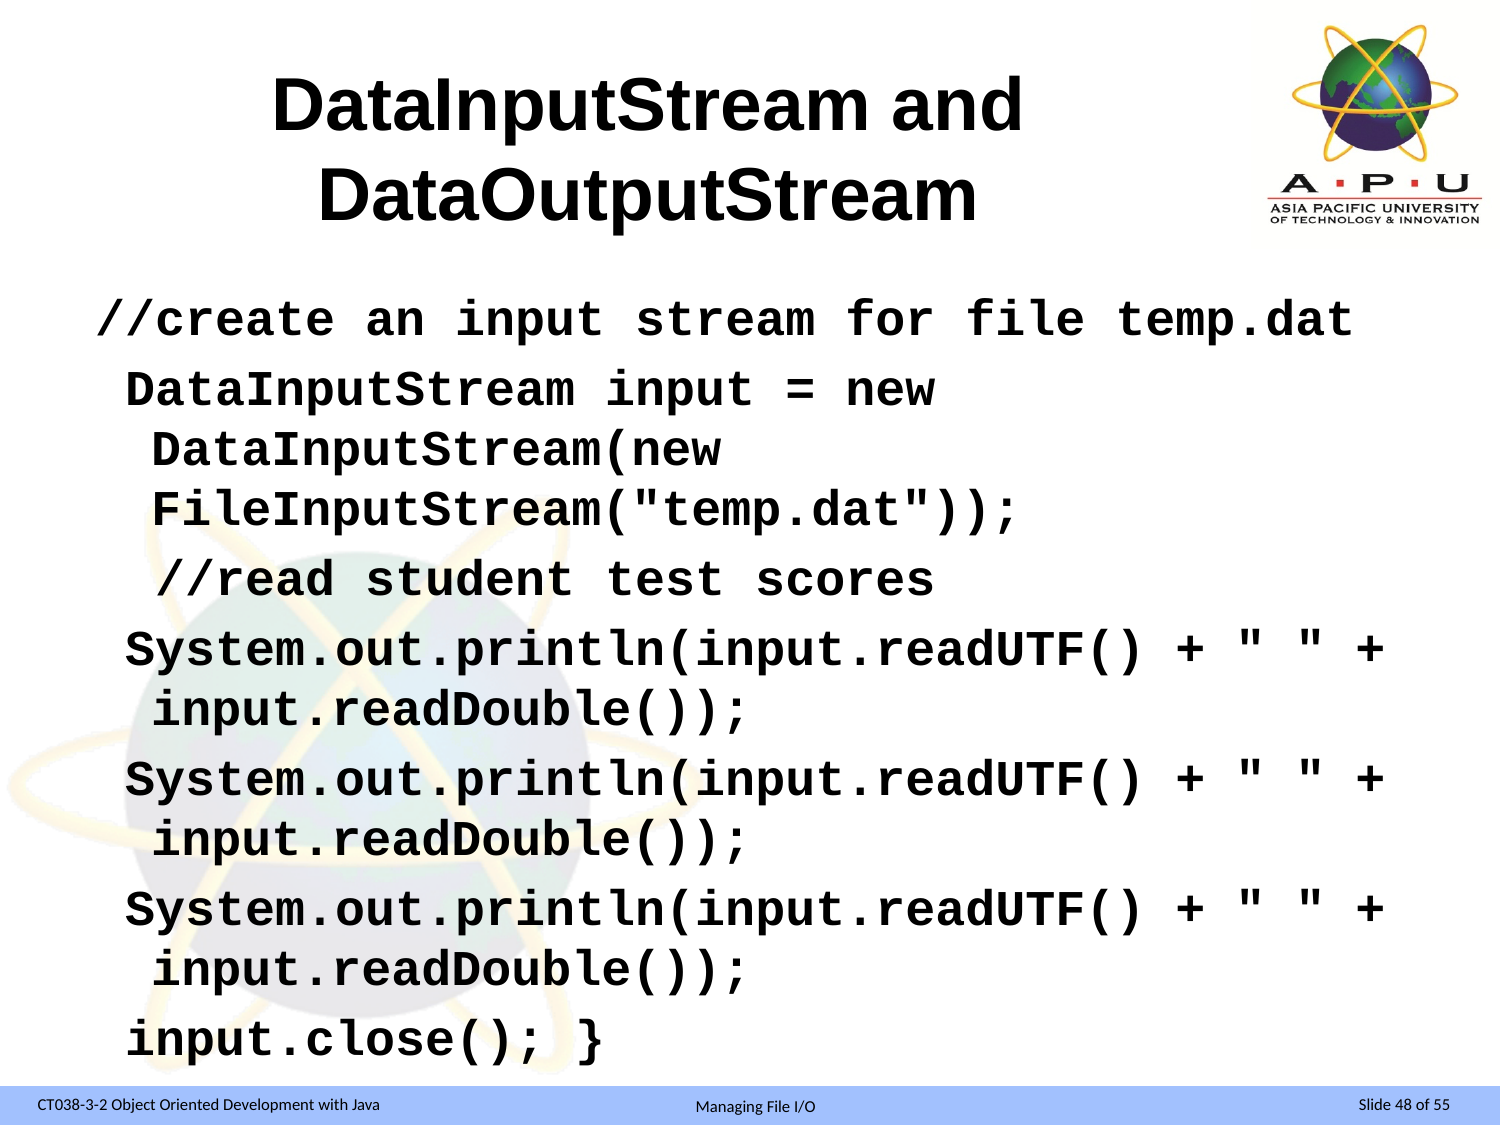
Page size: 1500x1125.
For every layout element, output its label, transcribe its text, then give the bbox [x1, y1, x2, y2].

list //create an input stream for file temp.dat DataInputStream input = new DataInputStream(new FileInputStream("temp.dat")); //read student test scores System.out.println(input.readUTF() + " " + input.readDouble()); System.out.println(input.readUTF() + " " + input.readDouble()); System.out.println(input.readUTF() + " " + input.readDouble()); input.close(); } [79, 278, 1430, 1021]
title DataInputStream and DataOutputStream [75, 42, 1222, 248]
picture [1251, 0, 1500, 249]
